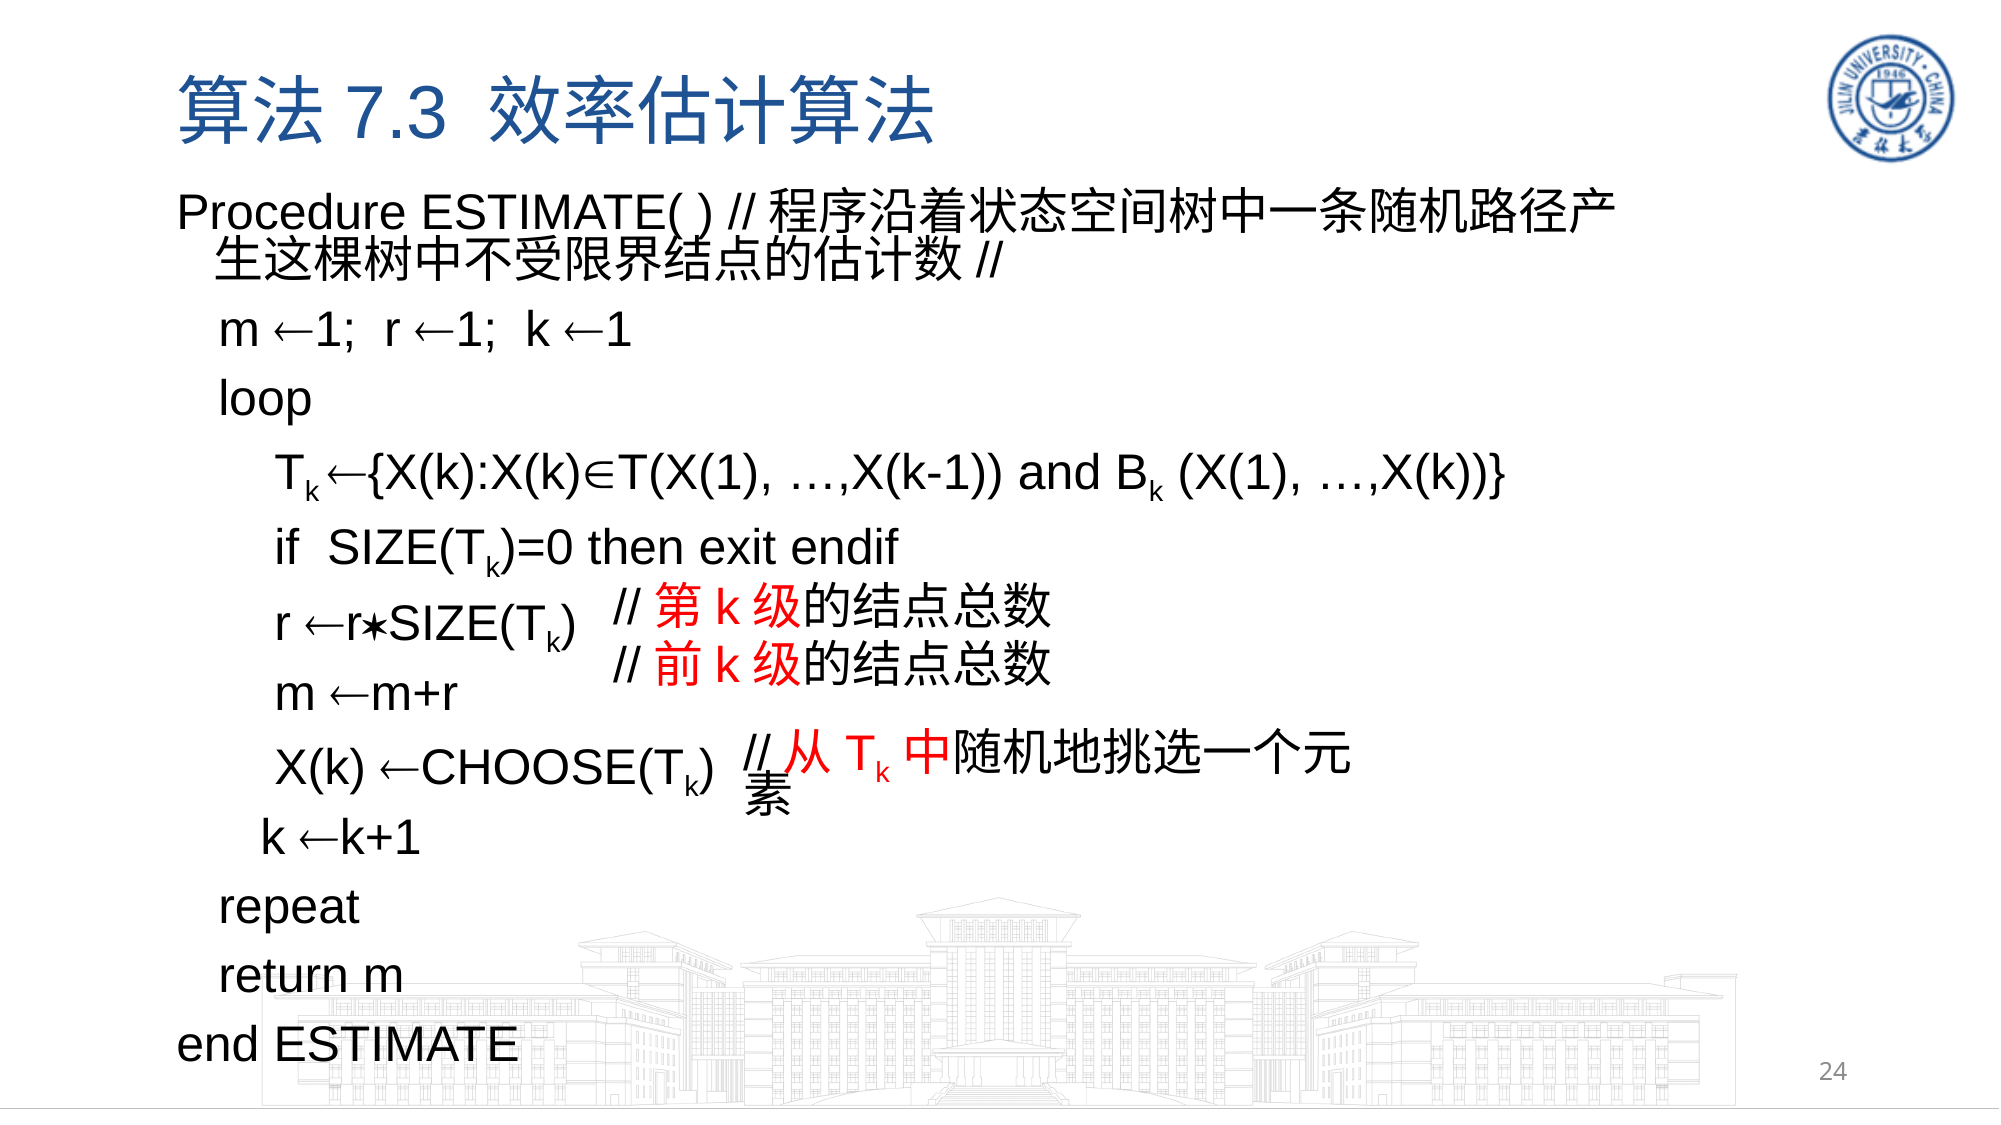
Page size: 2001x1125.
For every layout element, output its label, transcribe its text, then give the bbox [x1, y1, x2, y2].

picture [1824, 15, 1965, 173]
text_box //前k级的结点总数 [598, 641, 1119, 699]
title 算法7.3 效率估计算法 [161, 45, 1512, 183]
text_box //从Tk中随机地挑选一个元素 [728, 724, 1402, 829]
list Procedure ESTIMATE( ) //程序沿着状态空间树中一条随机路径产生这棵树中不受限界结点的估计数// m 1; r 1; k 1 loop Tk {X(k):X(k)T(X(1), …,X(k-1)) and Bk (X(1), …,X(k))} if SIZE(Tk)=0 then exit endif r rSIZE(Tk) m m+r X(k) CHOOSE(Tk) k k+1 repeat return m end ESTIMATE [161, 183, 1675, 1094]
slide_number 24 [1412, 1042, 1863, 1103]
table_cell [0, 897, 1999, 1109]
text_box //第k级的结点总数 [598, 584, 1166, 641]
